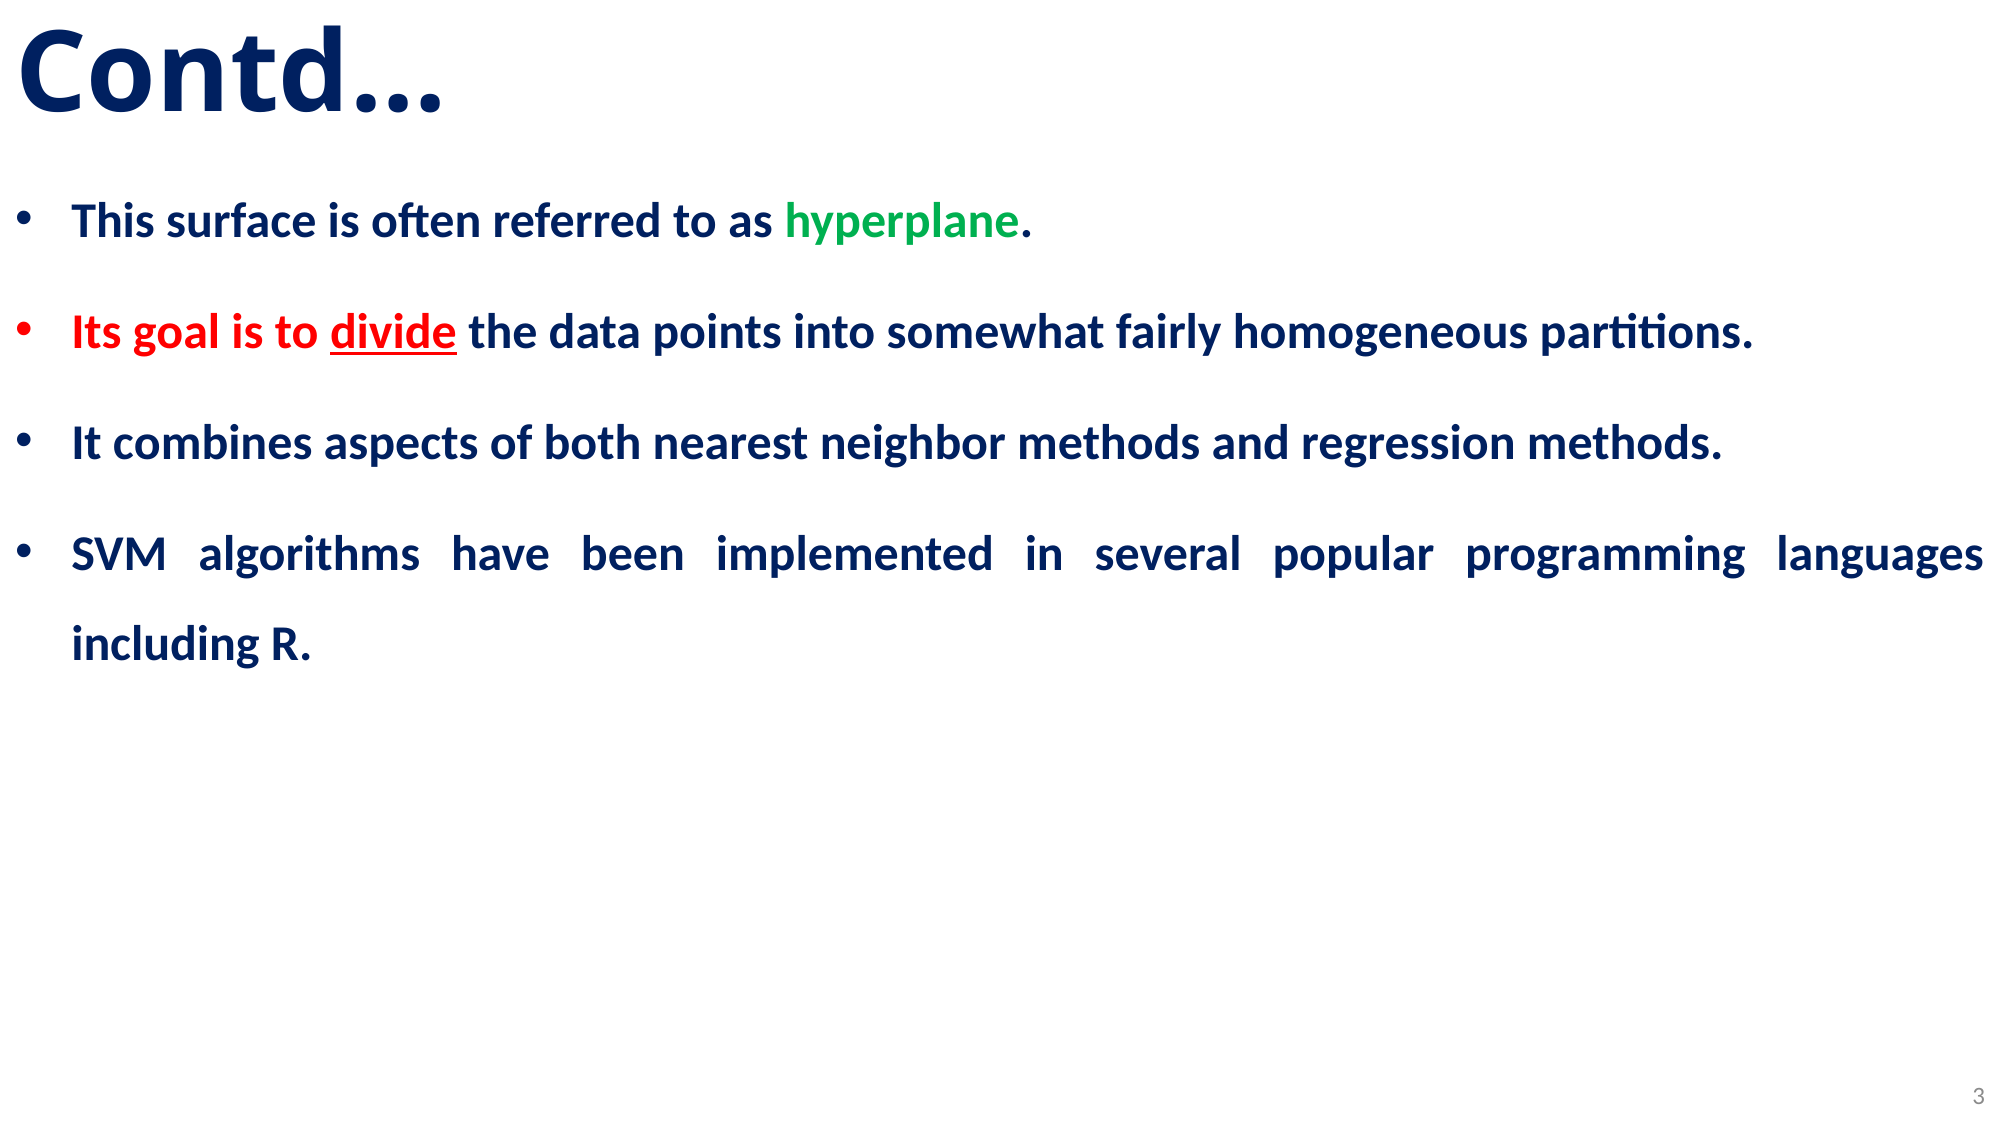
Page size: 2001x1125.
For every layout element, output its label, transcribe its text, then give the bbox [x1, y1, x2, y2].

title Contd… [0, 0, 2000, 149]
list This surface is often referred to as hyperplane. Its goal is to divide the data points into somewhat fairly homogeneous partitions. It combines aspects of both nearest neighbor methods and regression methods. SVM algorithms have been implemented in several popular programming languages including R. [0, 149, 2000, 1125]
slide_number 3 [1917, 1065, 2000, 1125]
